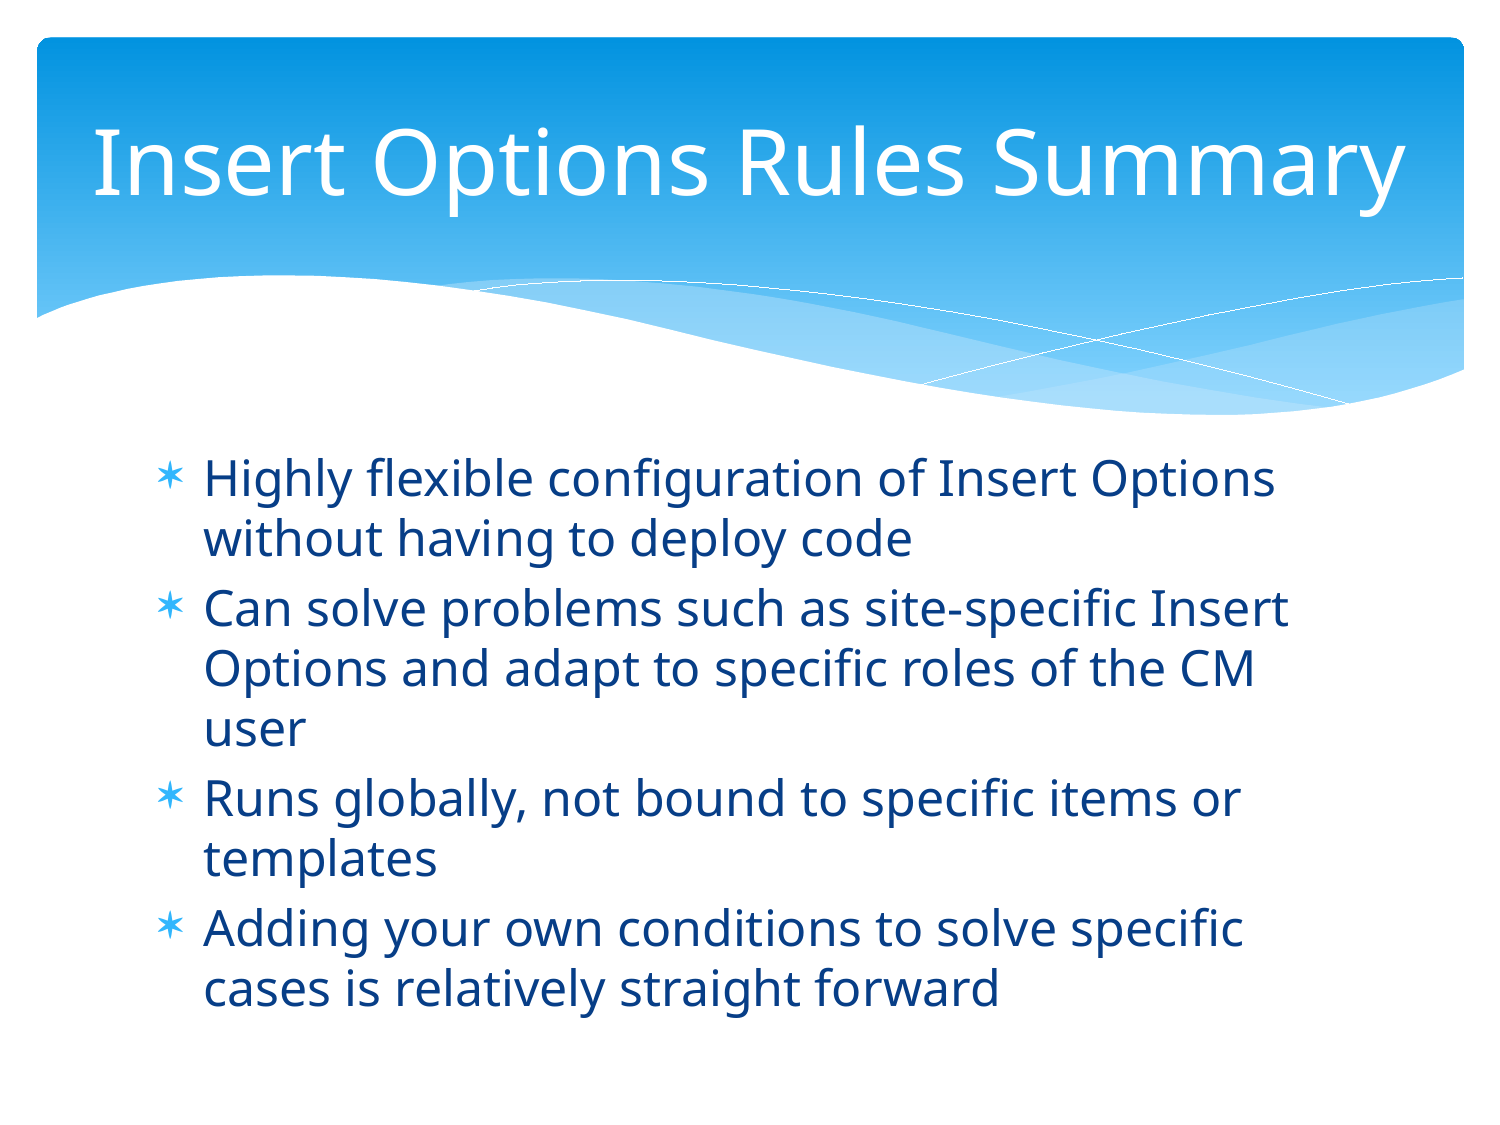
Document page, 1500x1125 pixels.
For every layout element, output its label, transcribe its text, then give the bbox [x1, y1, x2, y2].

title Insert Options Rules Summary [75, 55, 1425, 261]
list Highly flexible configuration of Insert Options without having to deploy code Can solve problems such as site-specific Insert Options and adapt to specific roles of the CM user Runs globally, not bound to specific items or templates Adding your own conditions to solve specific cases is relatively straight forward [143, 438, 1359, 1005]
